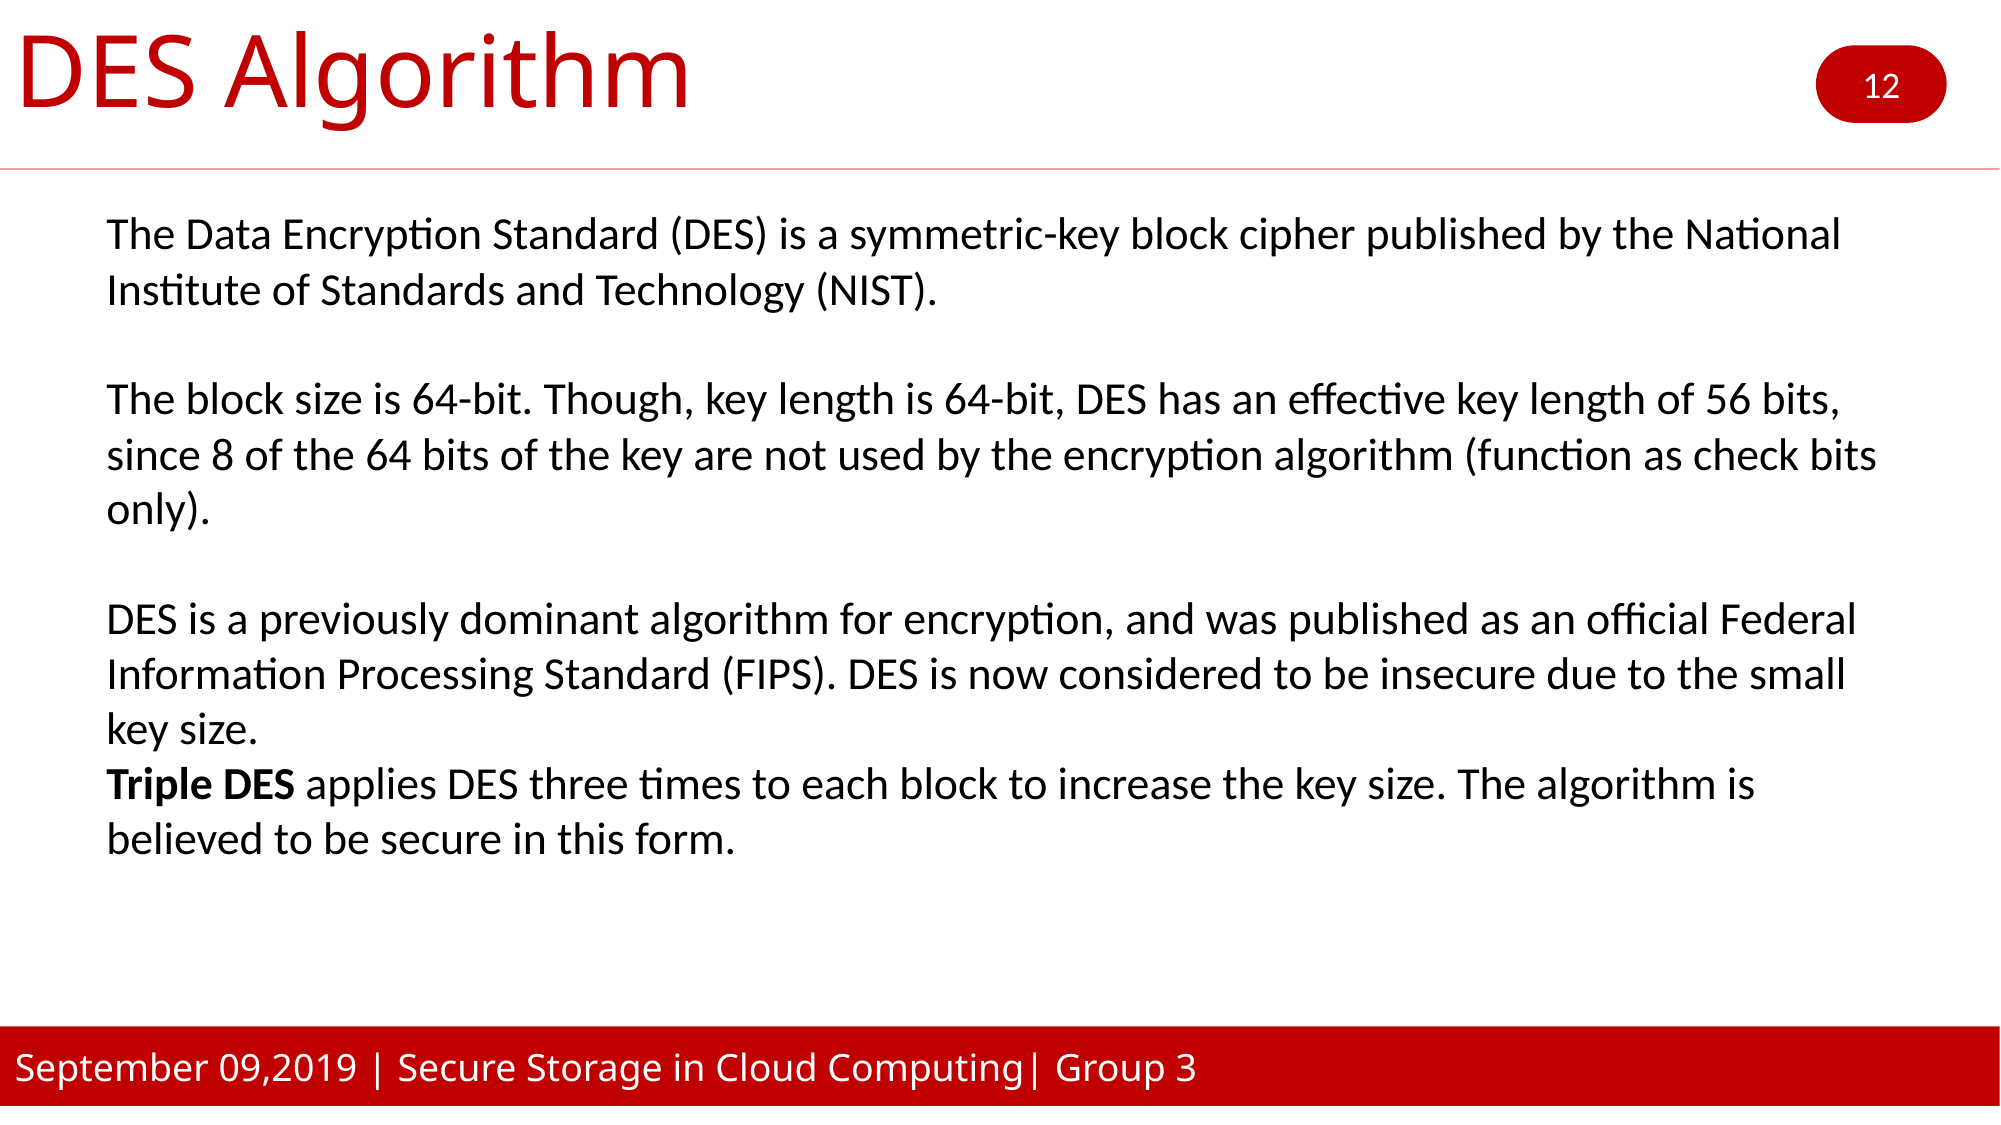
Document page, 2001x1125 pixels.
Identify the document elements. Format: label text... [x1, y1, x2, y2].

text_box The Data Encryption Standard (DES) is a symmetric-key block cipher published by the National Institute of Standards and Technology (NIST). The block size is 64-bit. Though, key length is 64-bit, DES has an effective key length of 56 bits, since 8 of the 64 bits of the key are not used by the encryption algorithm (function as check bits only). DES is a previously dominant algorithm for encryption, and was published as an official Federal Information Processing Standard (FIPS). DES is now considered to be insecure due to the small key size. Triple DES applies DES three times to each block to increase the key size. The algorithm is believed to be secure in this form. [91, 196, 1908, 927]
text_box September 09,2019 | Secure Storage in Cloud Computing| Group 3 [0, 1024, 2000, 1108]
text_box [0, 166, 2000, 172]
text_box 12 [1813, 43, 1949, 125]
text_box DES Algorithm [0, 0, 1481, 135]
